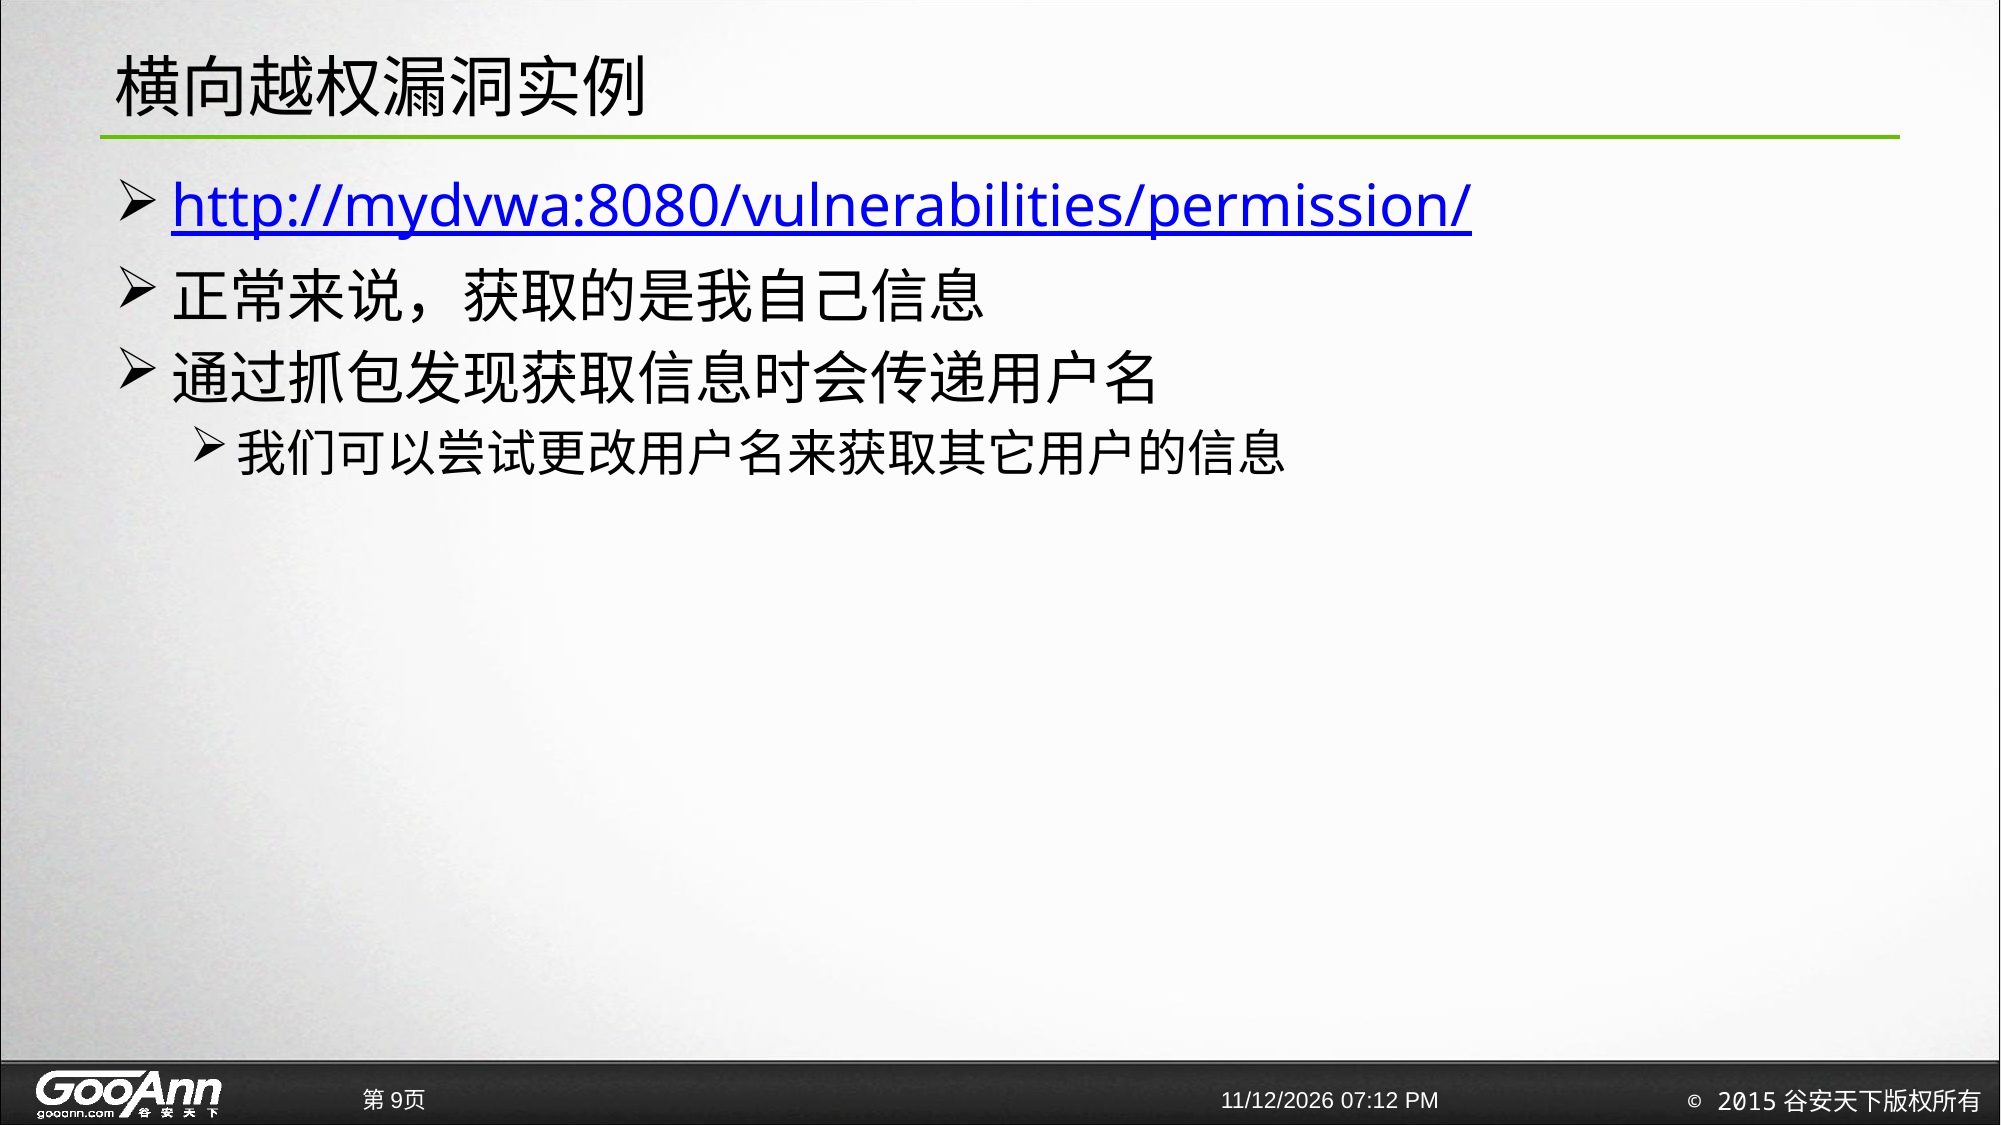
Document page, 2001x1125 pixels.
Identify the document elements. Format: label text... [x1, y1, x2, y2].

title 横向越权漏洞实例 [99, 45, 1900, 126]
picture [0, 0, 2001, 1125]
list http://mydvwa:8080/vulnerabilities/permission/ 正常来说，获取的是我自己信息 通过抓包发现获取信息时会传递用户名 我们可以尝试更改用户名来获取其它用户的信息 [99, 160, 1900, 1005]
